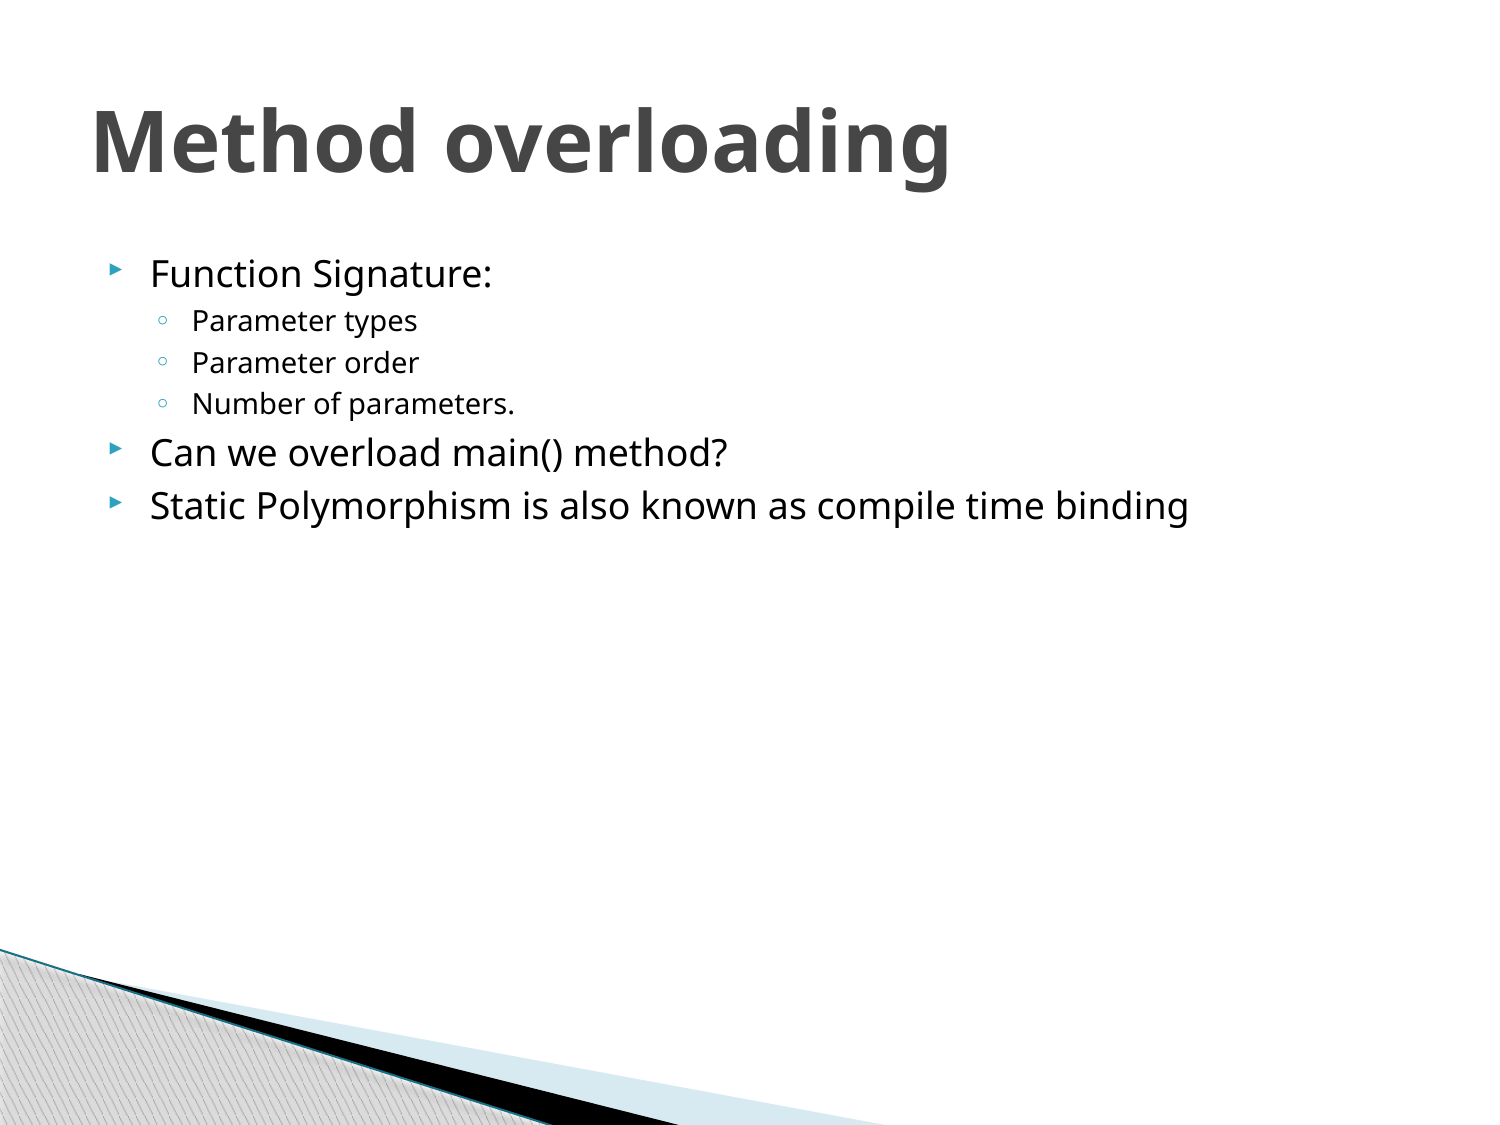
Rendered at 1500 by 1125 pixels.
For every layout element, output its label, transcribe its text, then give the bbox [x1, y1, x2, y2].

title Method overloading [75, 45, 1425, 233]
list Function Signature: Parameter types Parameter order Number of parameters. Can we overload main() method? Static Polymorphism is also known as compile time binding [75, 243, 1425, 986]
